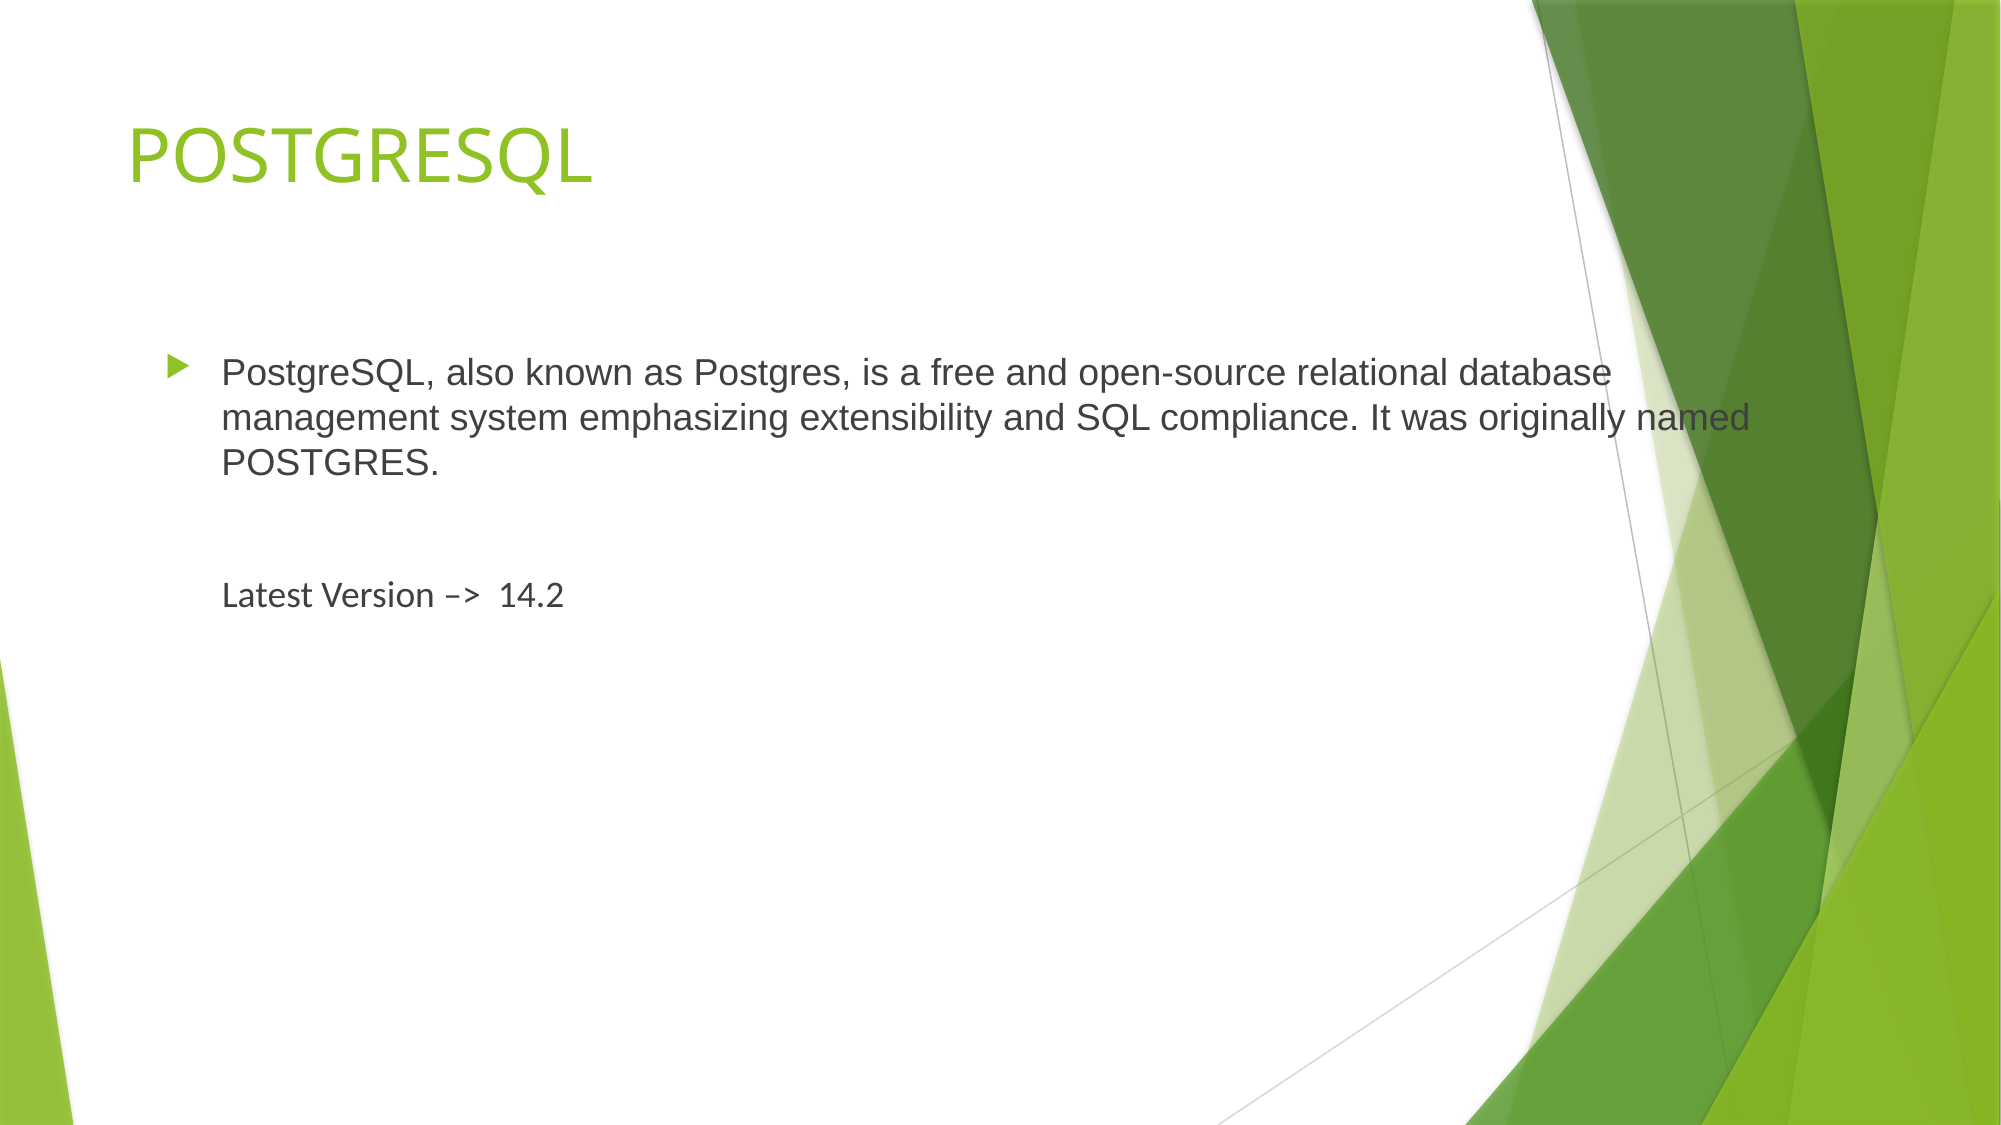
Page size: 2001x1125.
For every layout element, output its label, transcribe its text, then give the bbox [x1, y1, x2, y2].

list PostgreSQL, also known as Postgres, is a free and open-source relational database management system emphasizing extensibility and SQL compliance. It was originally named POSTGRES. Latest Version –> 14.2 [149, 340, 1849, 1105]
title POSTGRESQL [111, 99, 1522, 317]
